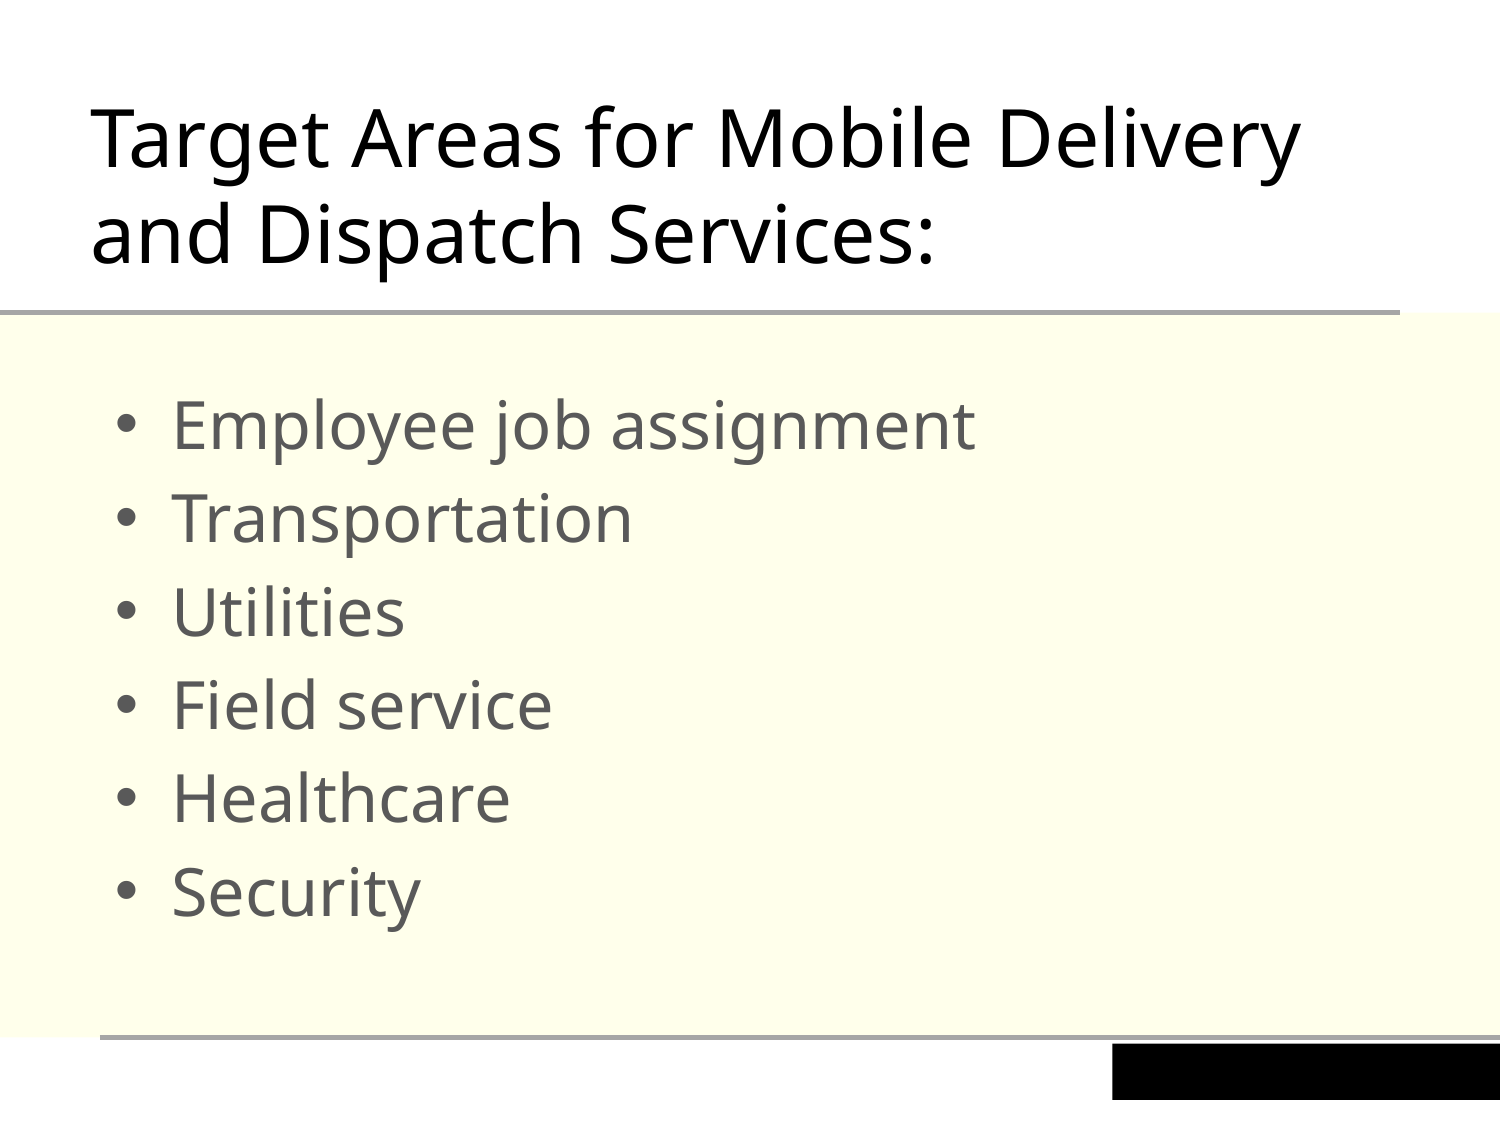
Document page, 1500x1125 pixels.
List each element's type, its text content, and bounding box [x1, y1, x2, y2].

subtitle Target Areas for Mobile Delivery and Dispatch Services: [75, 12, 1413, 288]
list Employee job assignment Transportation Utilities Field service Healthcare Security [99, 375, 1413, 1025]
